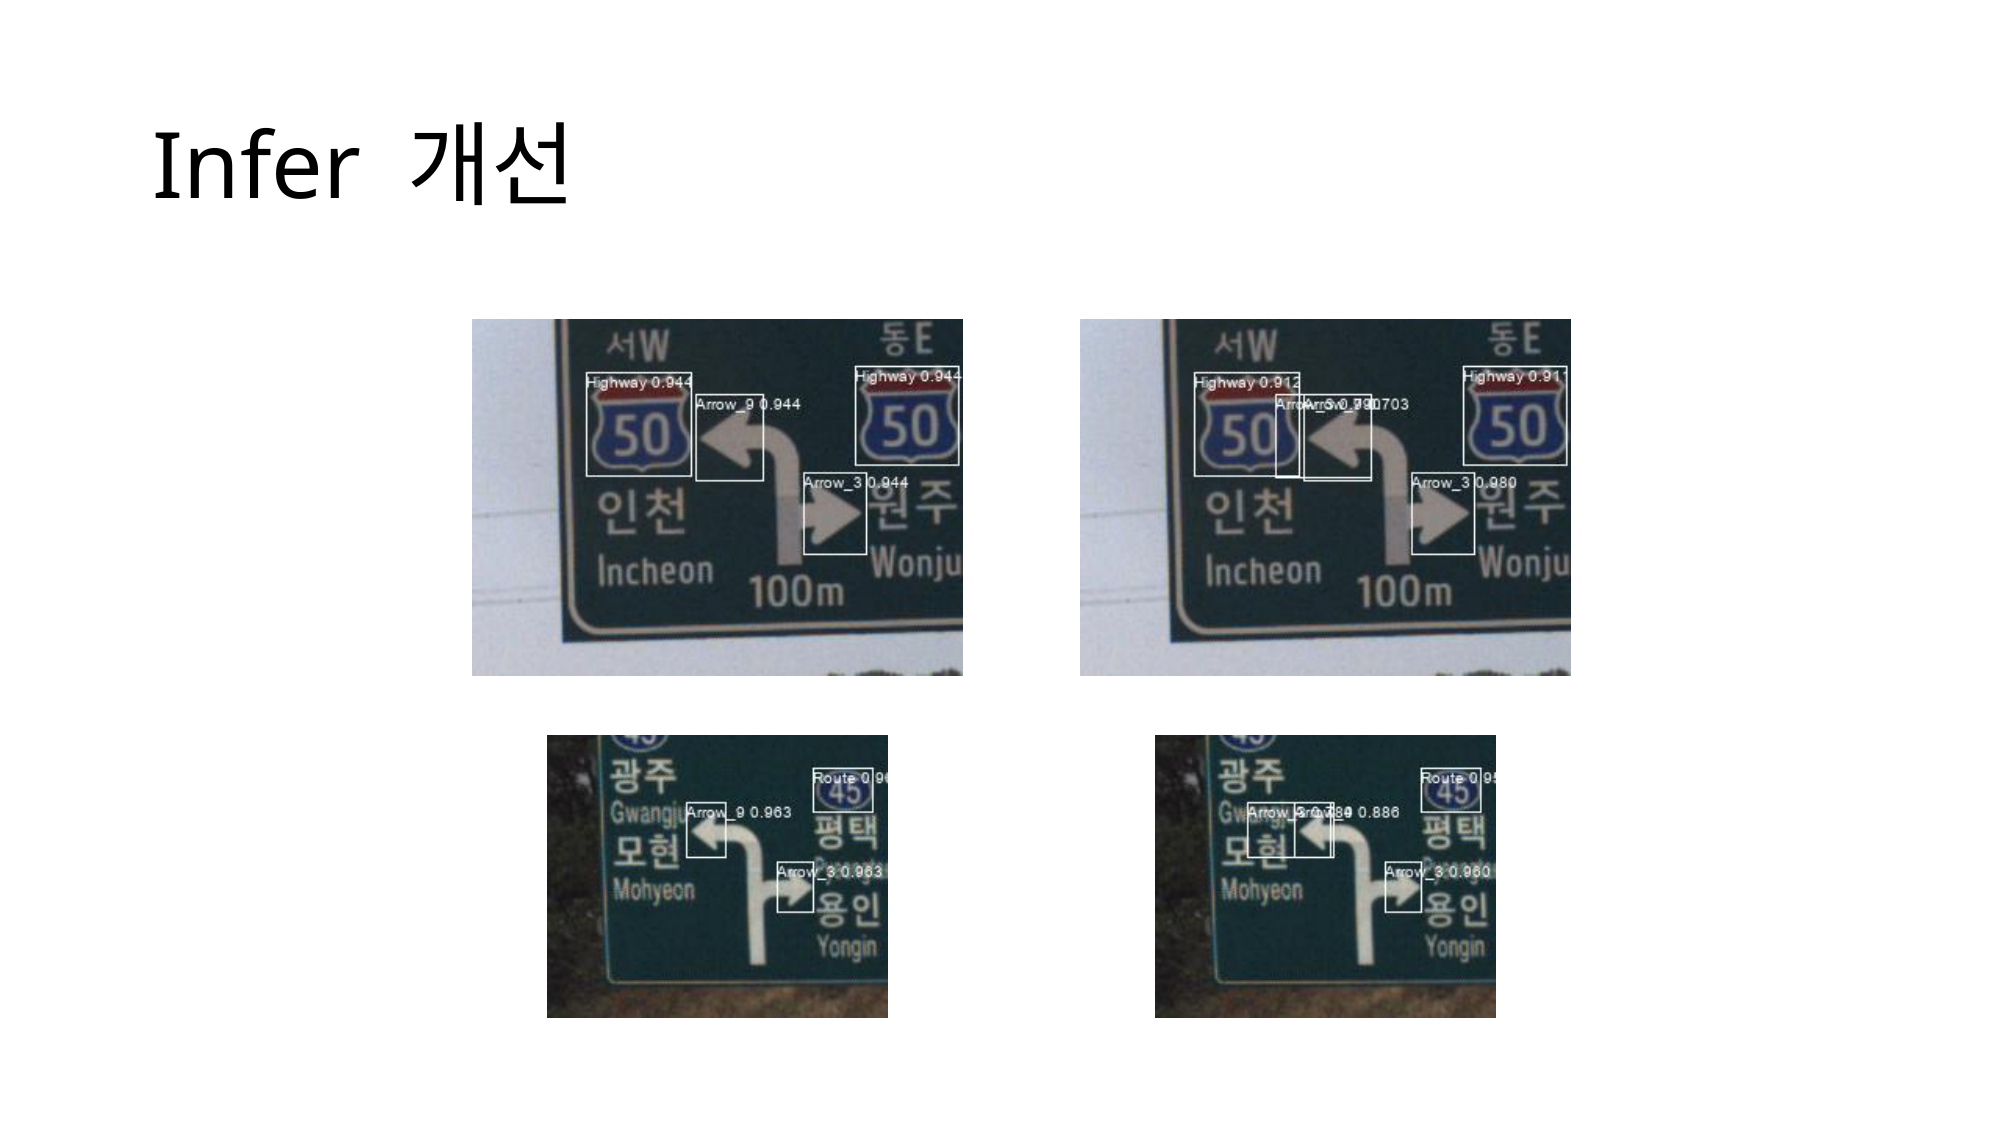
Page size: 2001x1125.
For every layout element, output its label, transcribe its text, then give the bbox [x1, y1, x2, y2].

picture [1155, 735, 1496, 1019]
picture [472, 319, 963, 676]
title Infer 개선 [137, 59, 1863, 278]
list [547, 735, 888, 1019]
picture [1080, 319, 1571, 676]
